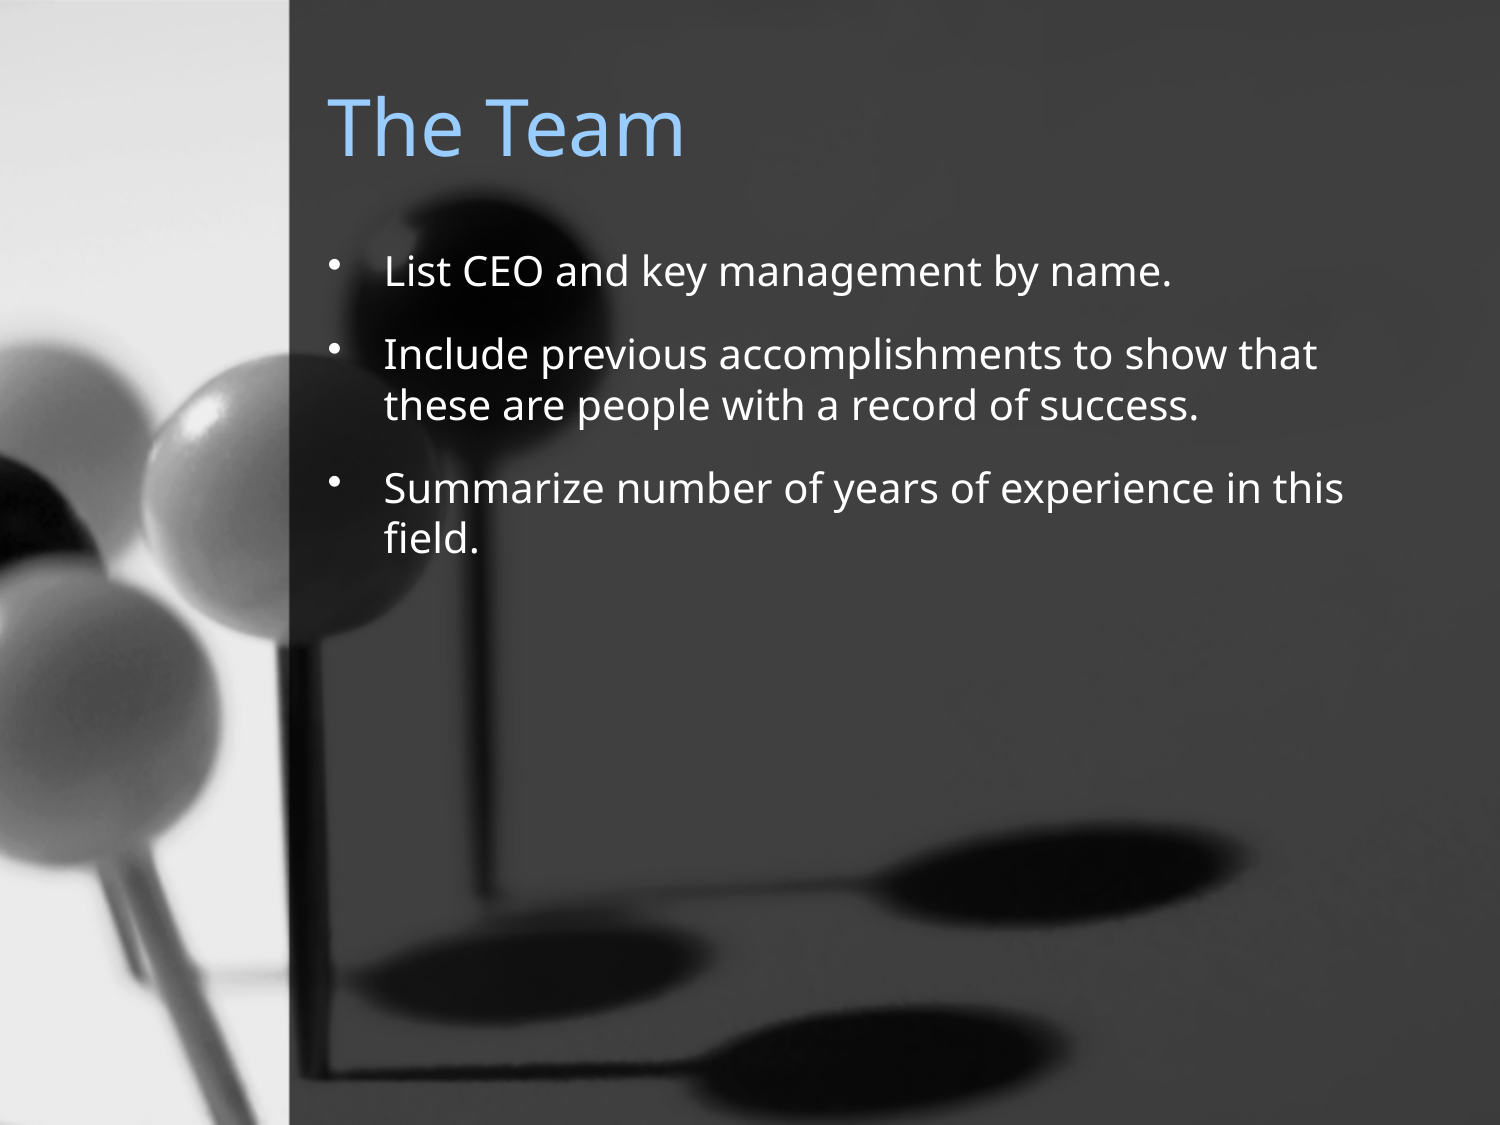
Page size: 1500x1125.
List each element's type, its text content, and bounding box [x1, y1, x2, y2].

title The Team [312, 37, 1450, 213]
list List CEO and key management by name. Include previous accomplishments to show that these are people with a record of success. Summarize number of years of experience in this field. [312, 237, 1450, 1000]
picture [0, 0, 1500, 1125]
